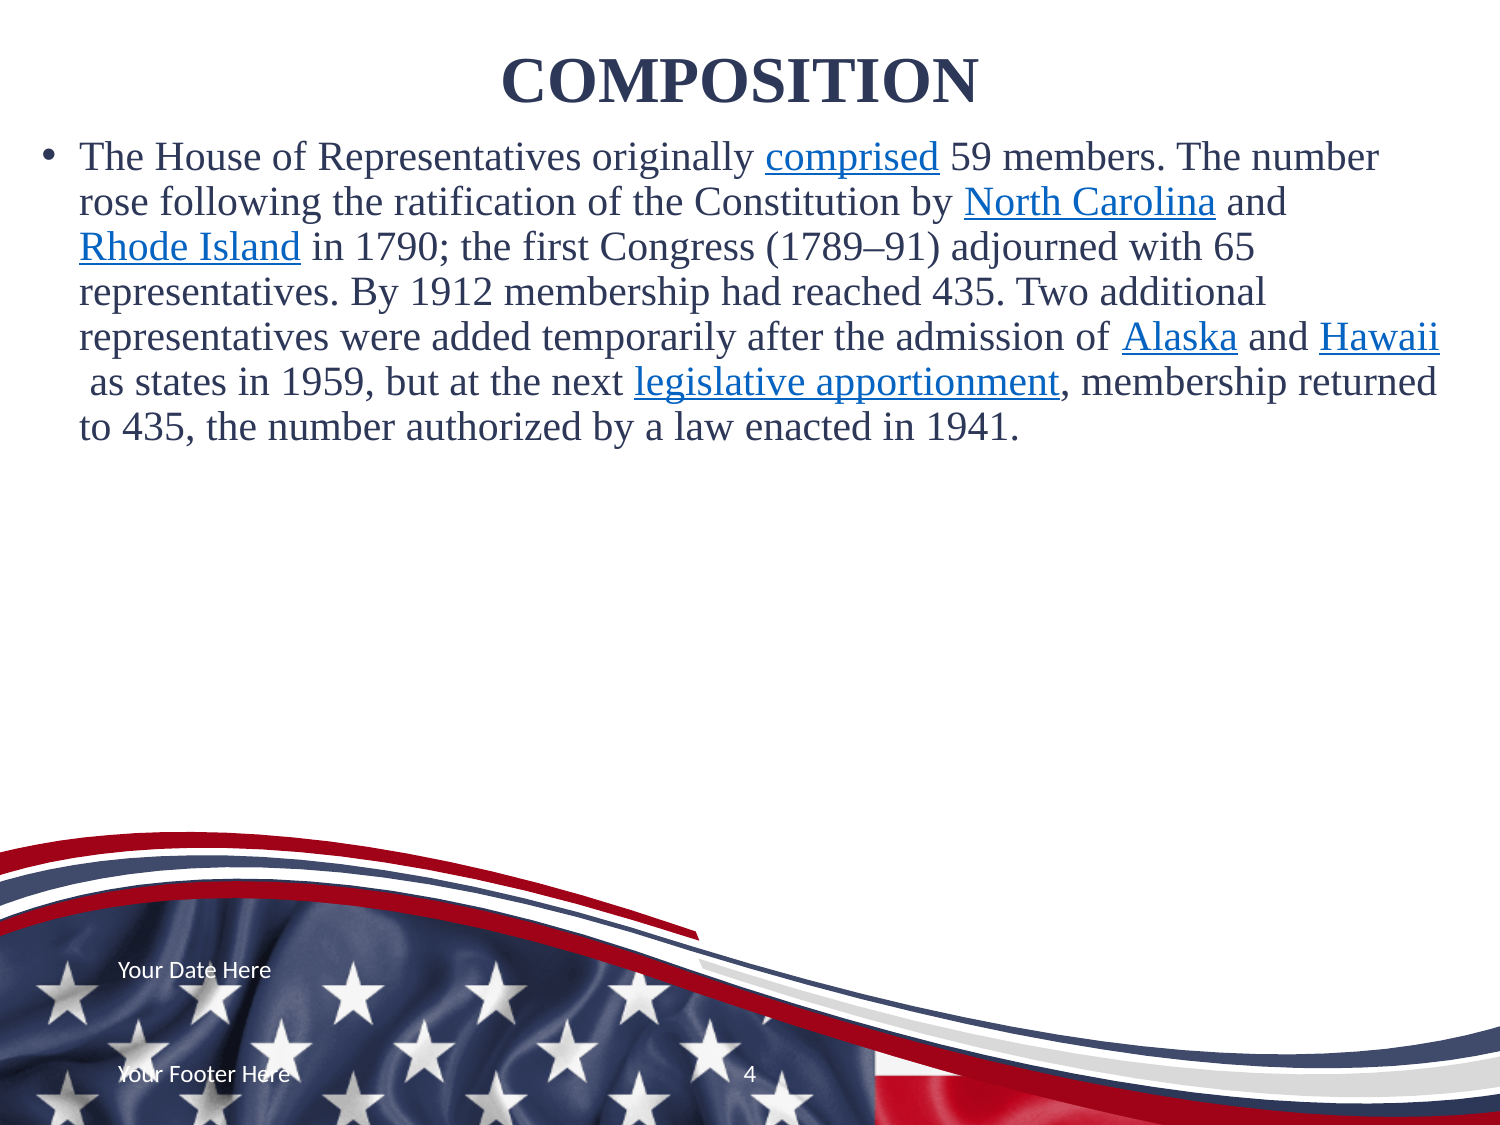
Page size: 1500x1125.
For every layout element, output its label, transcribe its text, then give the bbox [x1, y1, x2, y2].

footer Your Footer Here [103, 1042, 610, 1103]
slide_number Your Date Here [103, 938, 441, 999]
slide_number 4 [662, 1042, 838, 1103]
list The House of Representatives originally comprised 59 members. The number rose following the ratification of the Constitution by North Carolina and Rhode Island in 1790; the first Congress (1789–91) adjourned with 65 representatives. By 1912 membership had reached 435. Two additional representatives were added temporarily after the admission of Alaska and Hawaii as states in 1959, but at the next legislative apportionment, membership returned to 435, the number authorized by a law enacted in 1941. [26, 126, 1463, 841]
picture [0, 898, 1164, 1125]
title COMPOSITION [103, 16, 1397, 126]
